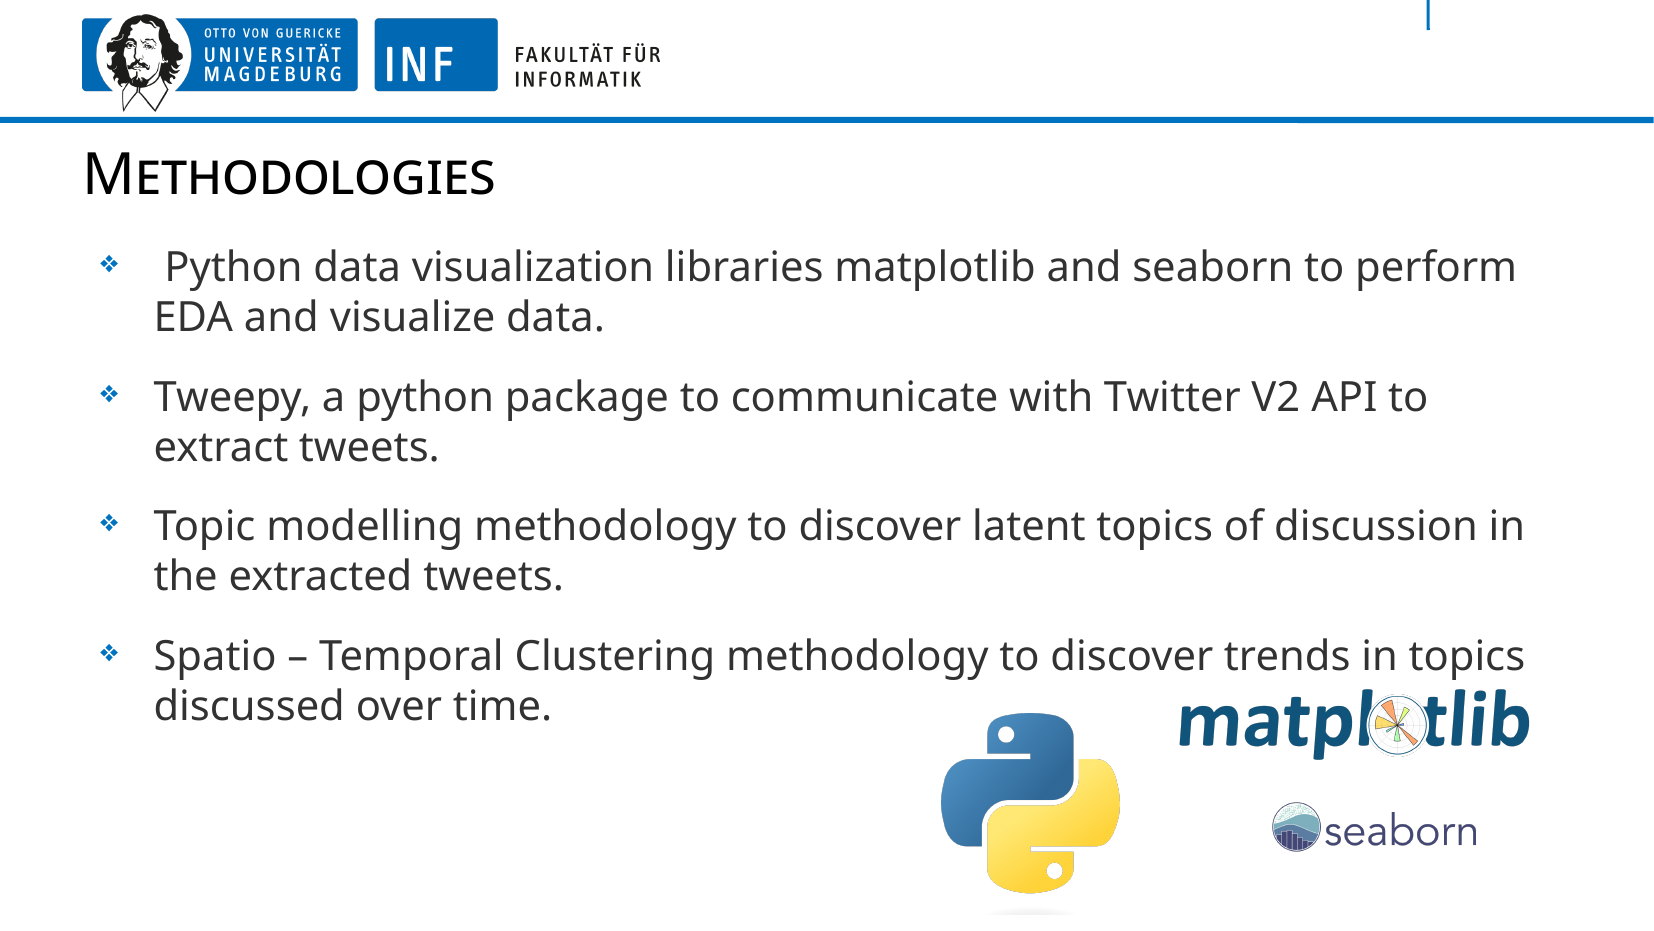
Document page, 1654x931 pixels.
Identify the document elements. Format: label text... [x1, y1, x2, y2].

picture [82, 14, 660, 112]
picture [1164, 676, 1549, 769]
picture [941, 713, 1126, 915]
title Methodologies [82, 131, 1571, 210]
list Python data visualization libraries matplotlib and seaborn to perform EDA and visualize data. Tweepy, a python package to communicate with Twitter V2 API to extract tweets. Topic modelling methodology to discover latent topics of discussion in the extracted tweets. Spatio – Temporal Clustering methodology to discover trends in topics discussed over time. [82, 240, 1571, 915]
picture [1267, 798, 1482, 860]
